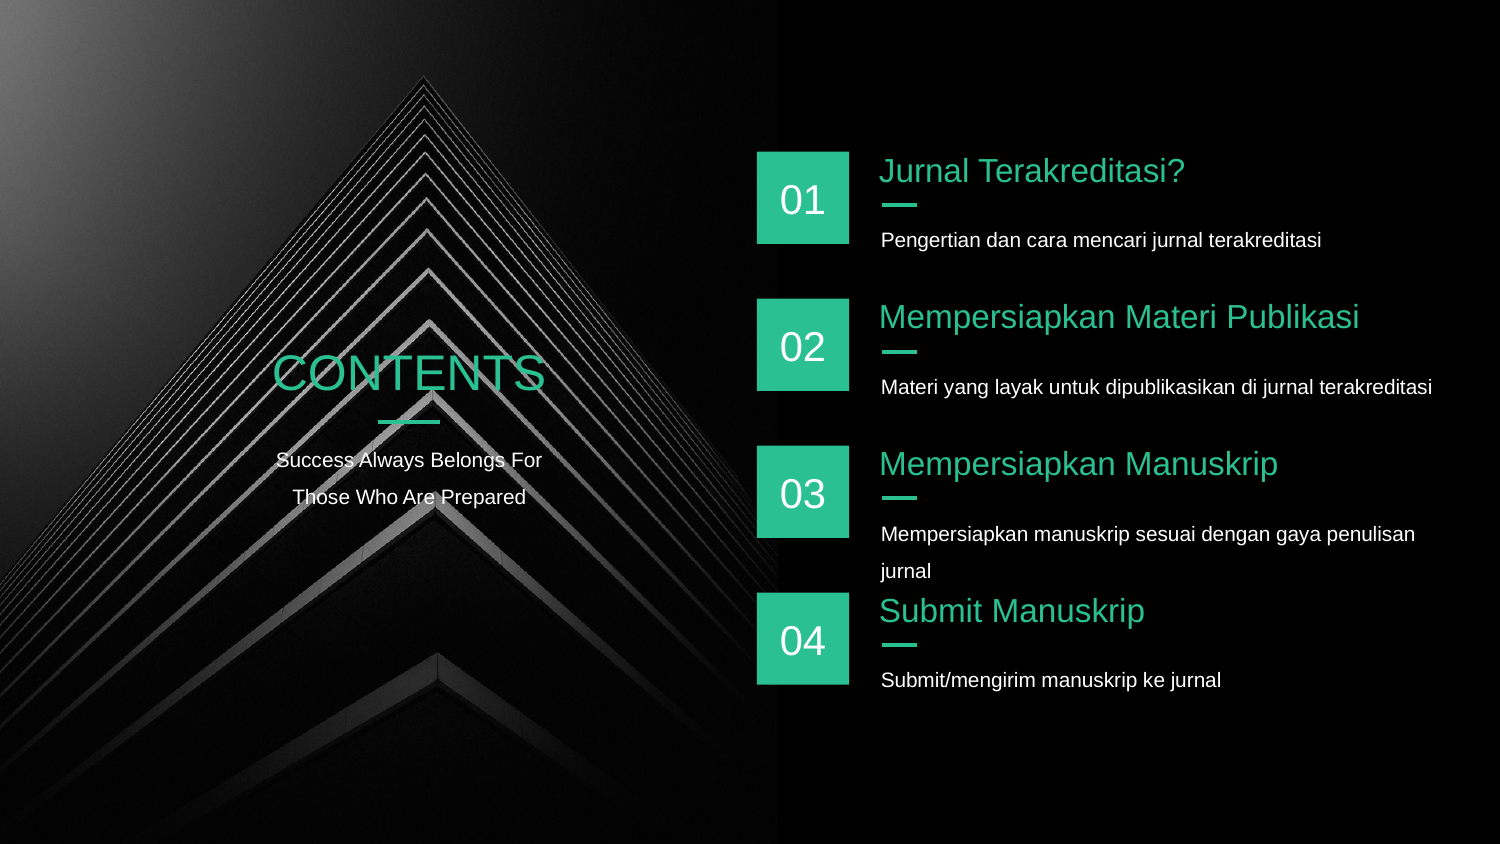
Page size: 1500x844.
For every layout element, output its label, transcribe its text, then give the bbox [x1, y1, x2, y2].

text_box Submit Manuskrip [864, 581, 1161, 677]
text_box Materi yang layak untuk dipublikasikan di jurnal terakreditasi [866, 353, 1465, 407]
text_box Mempersiapkan Manuskrip [864, 435, 1295, 530]
text_box CONTENTS [257, 332, 562, 408]
text_box 04 [756, 592, 850, 685]
text_box Success Always Belongs For Those Who Are Prepared [240, 426, 579, 517]
text_box 03 [756, 445, 850, 538]
text_box 02 [756, 298, 850, 391]
text_box Mempersiapkan Materi Publikasi [864, 288, 1376, 383]
picture [0, 0, 778, 844]
text_box Pengertian dan cara mencari jurnal terakreditasi [866, 207, 1357, 260]
text_box Submit/mengirim manuskrip ke jurnal [866, 647, 1357, 700]
text_box Jurnal Terakreditasi? [864, 141, 1201, 237]
text_box Mempersiapkan manuskrip sesuai dengan gaya penulisan jurnal [866, 500, 1479, 591]
text_box 01 [756, 151, 850, 244]
